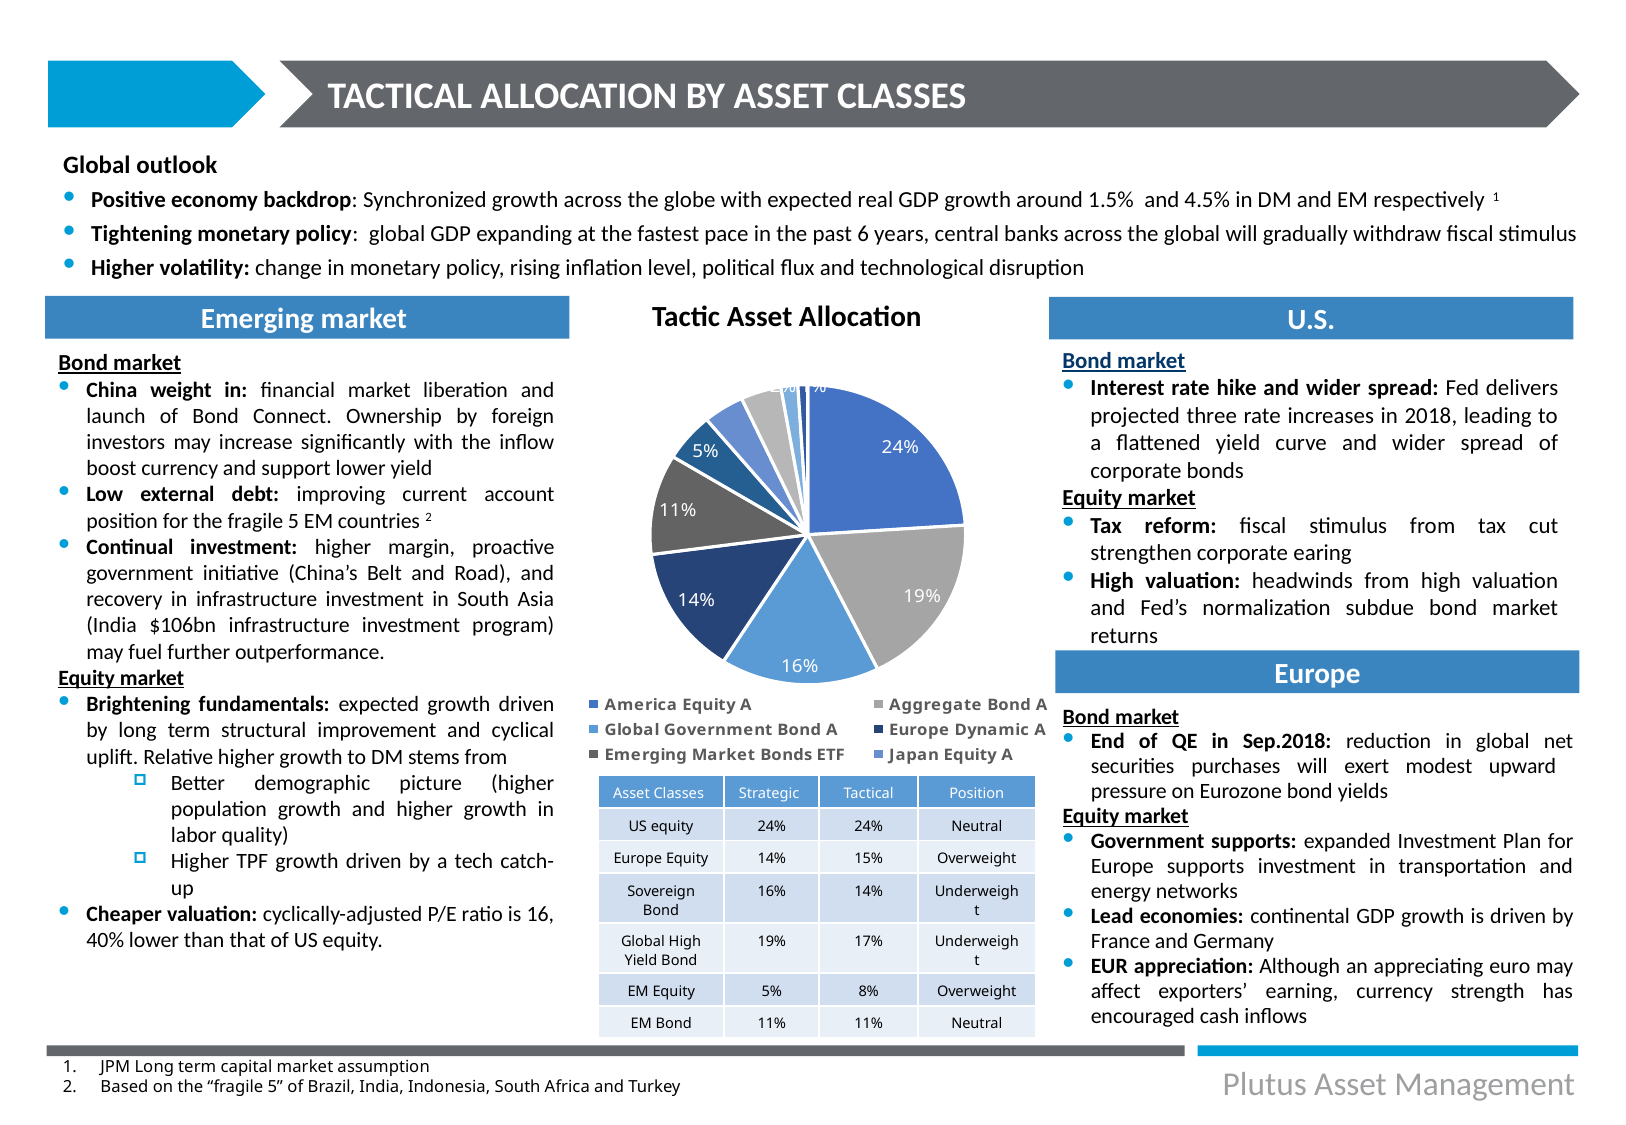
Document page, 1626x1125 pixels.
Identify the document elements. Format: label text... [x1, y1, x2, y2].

table_cell 11% [725, 1007, 818, 1037]
table_cell EM Equity [599, 974, 723, 1005]
text_box TACTICAL ALLOCATION BY ASSET CLASSES [276, 59, 1582, 129]
table_header Position [919, 795, 1035, 807]
table_cell US equity [599, 809, 723, 840]
text_box U.S. [1136, 296, 1574, 340]
text_box [47, 59, 267, 129]
table_cell EM Bond [599, 1007, 723, 1037]
text_box Bond market Interest rate hike and wider spread: Fed delivers projected three rate increases in 2018, leading to a flattened yield curve and wider spread of corporate bonds Equity market Tax reform: fiscal stimulus from tax cut strengthen corporate earing High valuation: headwinds from high valuation and Fed’s normalization subdue bond market returns [1136, 348, 1574, 645]
slide_number Plutus Asset Management [1084, 1021, 1591, 1125]
subtitle Global outlook Positive economy backdrop: Synchronized growth across the globe with expected real GDP growth around 1.5% and 4.5% in DM and EM respectively 1 Tightening monetary policy: global GDP expanding at the fastest pace in the past 6 years, central banks across the global will gradually withdraw fiscal stimulus Higher volatility: change in monetary policy, rising inflation level, political flux and technological disruption [48, 144, 1607, 300]
table_cell Overweight [919, 974, 1035, 1005]
table_cell 14% [820, 874, 917, 922]
text_box JPM Long term capital market assumption Based on the “fragile 5” of Brazil, India, Indonesia, South Africa and Turkey [48, 1048, 716, 1104]
table_cell Sovereign Bond [599, 874, 723, 922]
table_cell Neutral [919, 809, 1035, 840]
text_box Bond market End of QE in Sep.2018: reduction in global net securities purchases will exert modest upward pressure on Eurozone bond yields Equity market Government supports: expanded Investment Plan for Europe supports investment in transportation and energy networks Lead economies: continental GDP growth is driven by France and Germany EUR appreciation: Although an appreciating euro may affect exporters’ earning, currency strength has encouraged cash inflows [1054, 686, 1582, 1046]
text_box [449, 289, 1136, 795]
table_cell 8% [820, 974, 917, 1005]
table_cell 15% [820, 841, 917, 872]
table_cell Neutral [919, 1007, 1035, 1037]
table_cell Global High Yield Bond [599, 924, 723, 972]
table_cell Overweight [919, 841, 1035, 872]
table_cell 11% [820, 1007, 917, 1037]
text_box Bond market China weight in: financial market liberation and launch of Bond Connect. Ownership by foreign investors may increase significantly with the inflow boost currency and support lower yield Low external debt: improving current account position for the fragile 5 EM countries 2 Continual investment: higher margin, proactive government initiative (China’s Belt and Road), and recovery in infrastructure investment in South Asia (India $106bn infrastructure investment program) may fuel further outperformance. Equity market Brightening fundamentals: expected growth driven by long term structural improvement and cyclical uplift. Relative higher growth to DM stems from Better demographic picture (higher population growth and higher growth in labor quality) Higher TPF growth driven by a tech catch-up Cheaper valuation: cyclically-adjusted P/E ratio is 16, 40% lower than that of US equity. [42, 338, 570, 990]
text_box Emerging market [44, 295, 449, 340]
table_header Strategic [725, 795, 818, 807]
table_cell 24% [820, 809, 917, 840]
table_cell Underweight [919, 924, 1035, 972]
table_cell 24% [725, 809, 818, 840]
table_header Tactical [820, 795, 917, 807]
table_cell Underweight [919, 874, 1035, 922]
table_cell 16% [725, 874, 818, 922]
table_cell 14% [725, 841, 818, 872]
text_box Europe [1136, 649, 1581, 694]
table_header Asset Classes [599, 795, 723, 807]
table_cell 5% [725, 974, 818, 1005]
table_cell 17% [820, 924, 917, 972]
table_cell Europe Equity [599, 841, 723, 872]
table_cell 19% [725, 924, 818, 972]
